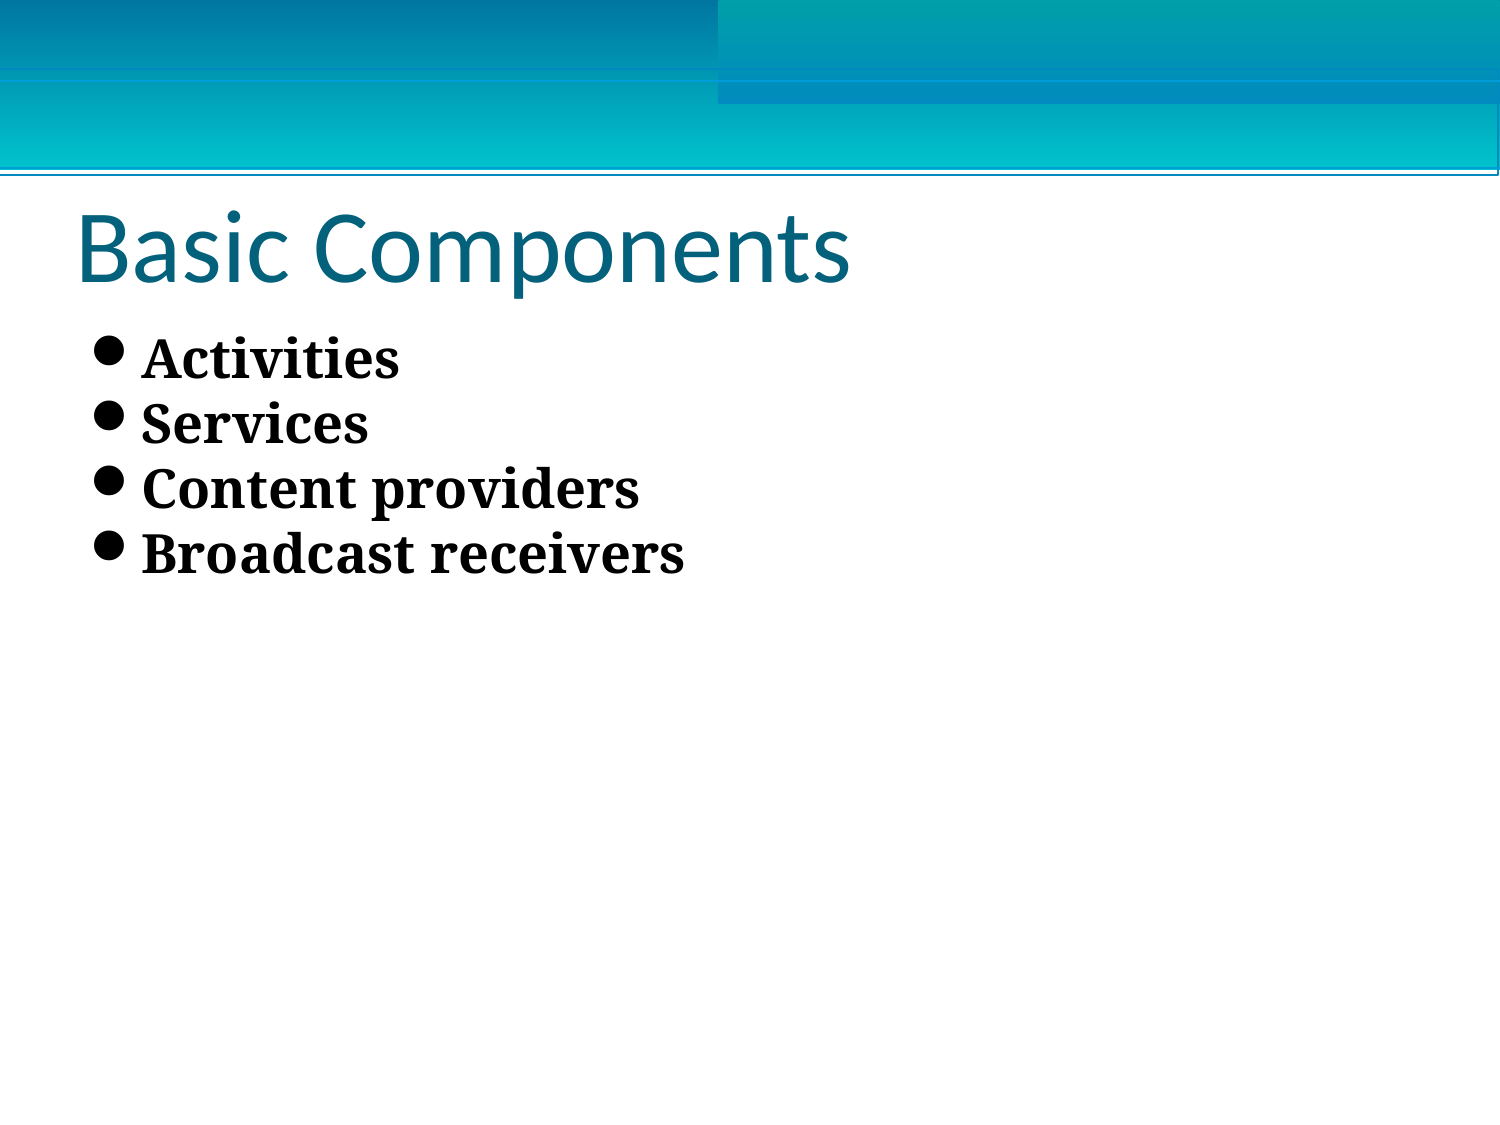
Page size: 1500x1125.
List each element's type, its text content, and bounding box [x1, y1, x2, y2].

text_box Activities Services Content providers Broadcast receivers [75, 317, 1425, 969]
text_box Basic Components [75, 115, 1425, 303]
